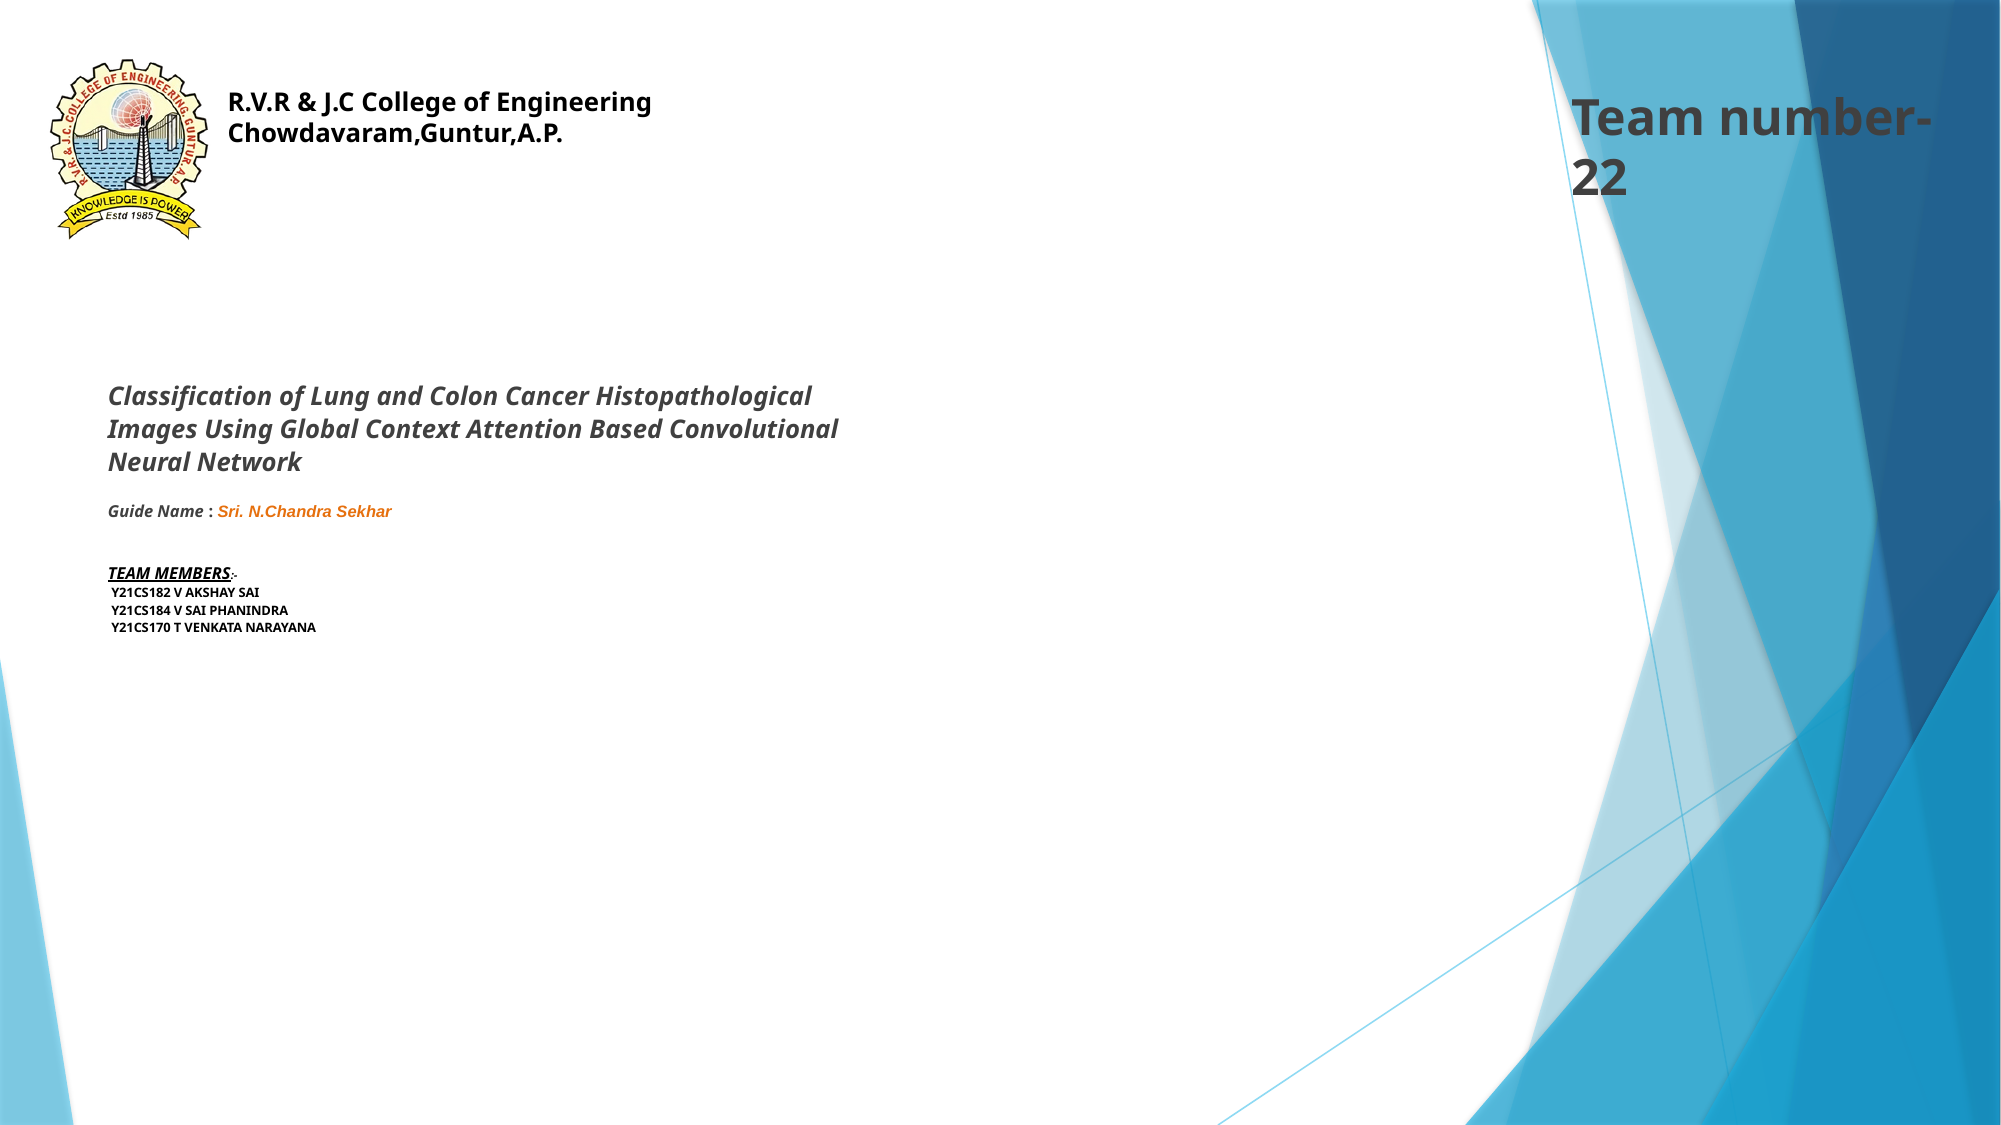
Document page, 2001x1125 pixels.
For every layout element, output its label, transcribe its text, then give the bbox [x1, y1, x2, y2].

picture [44, 54, 214, 243]
title R.V.R & J.C College of Engineering Chowdavaram,Guntur,A.P. [217, 77, 720, 156]
list Team number-22 [1555, 77, 2000, 140]
list Classification of Lung and Colon Cancer Histopathological Images Using Global Context Attention Based Convolutional Neural Network Guide Name : Sri. N.Chandra Sekhar TEAM MEMBERS:- Y21CS182 V AKSHAY SAI Y21CS184 V SAI PHANINDRA Y21CS170 T VENKATA NARAYANA [93, 372, 1907, 661]
